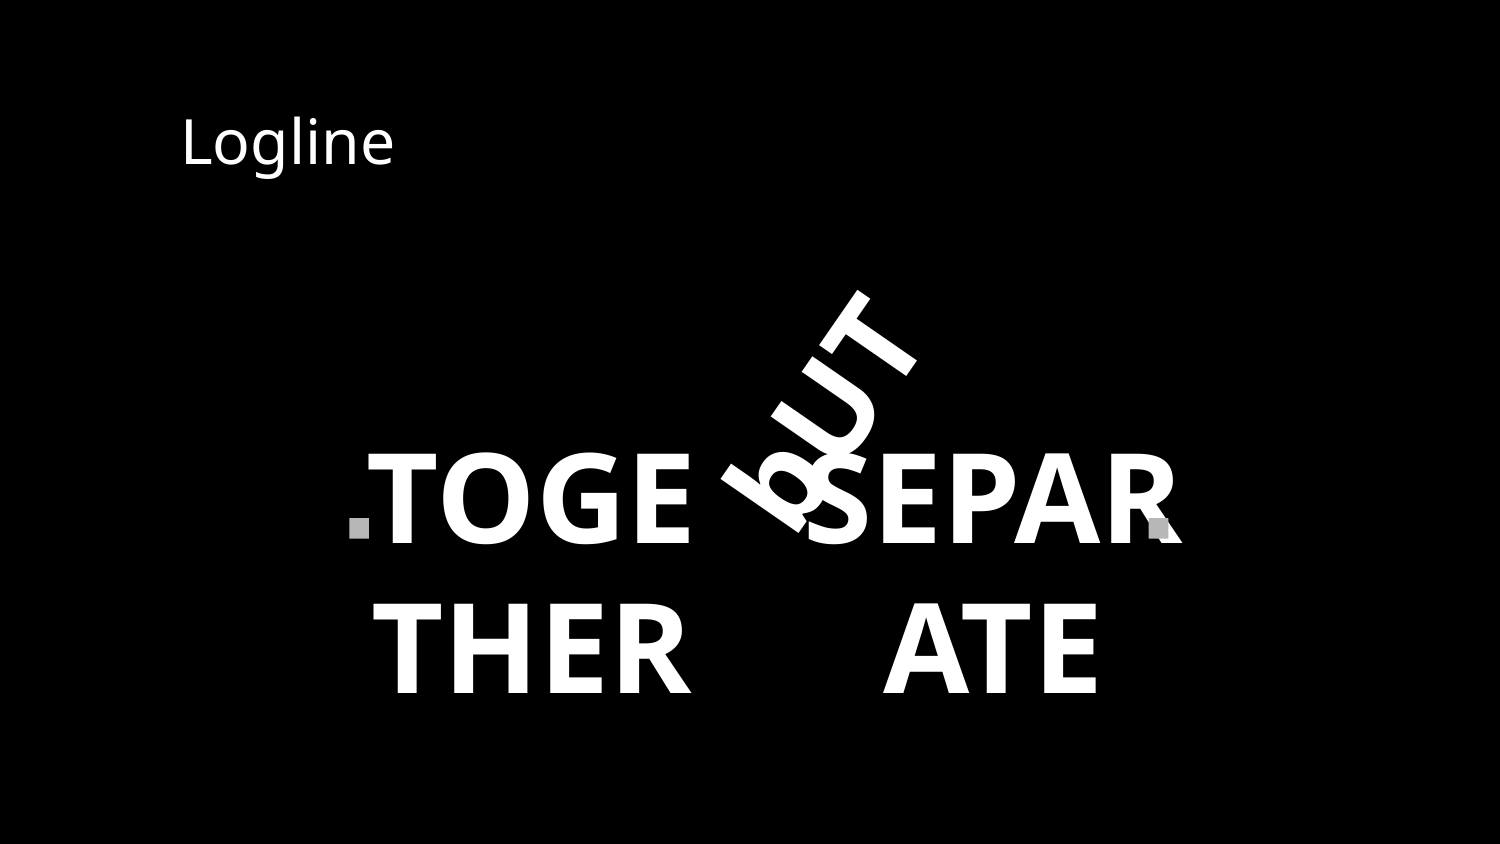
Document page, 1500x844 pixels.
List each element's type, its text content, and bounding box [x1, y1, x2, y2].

title SEPARATE [784, 403, 1202, 547]
text_box [349, 518, 369, 539]
title bUT [648, 215, 966, 586]
text_box Logline [102, 87, 474, 188]
title TOGETHER [323, 403, 717, 547]
text_box [1148, 518, 1169, 539]
